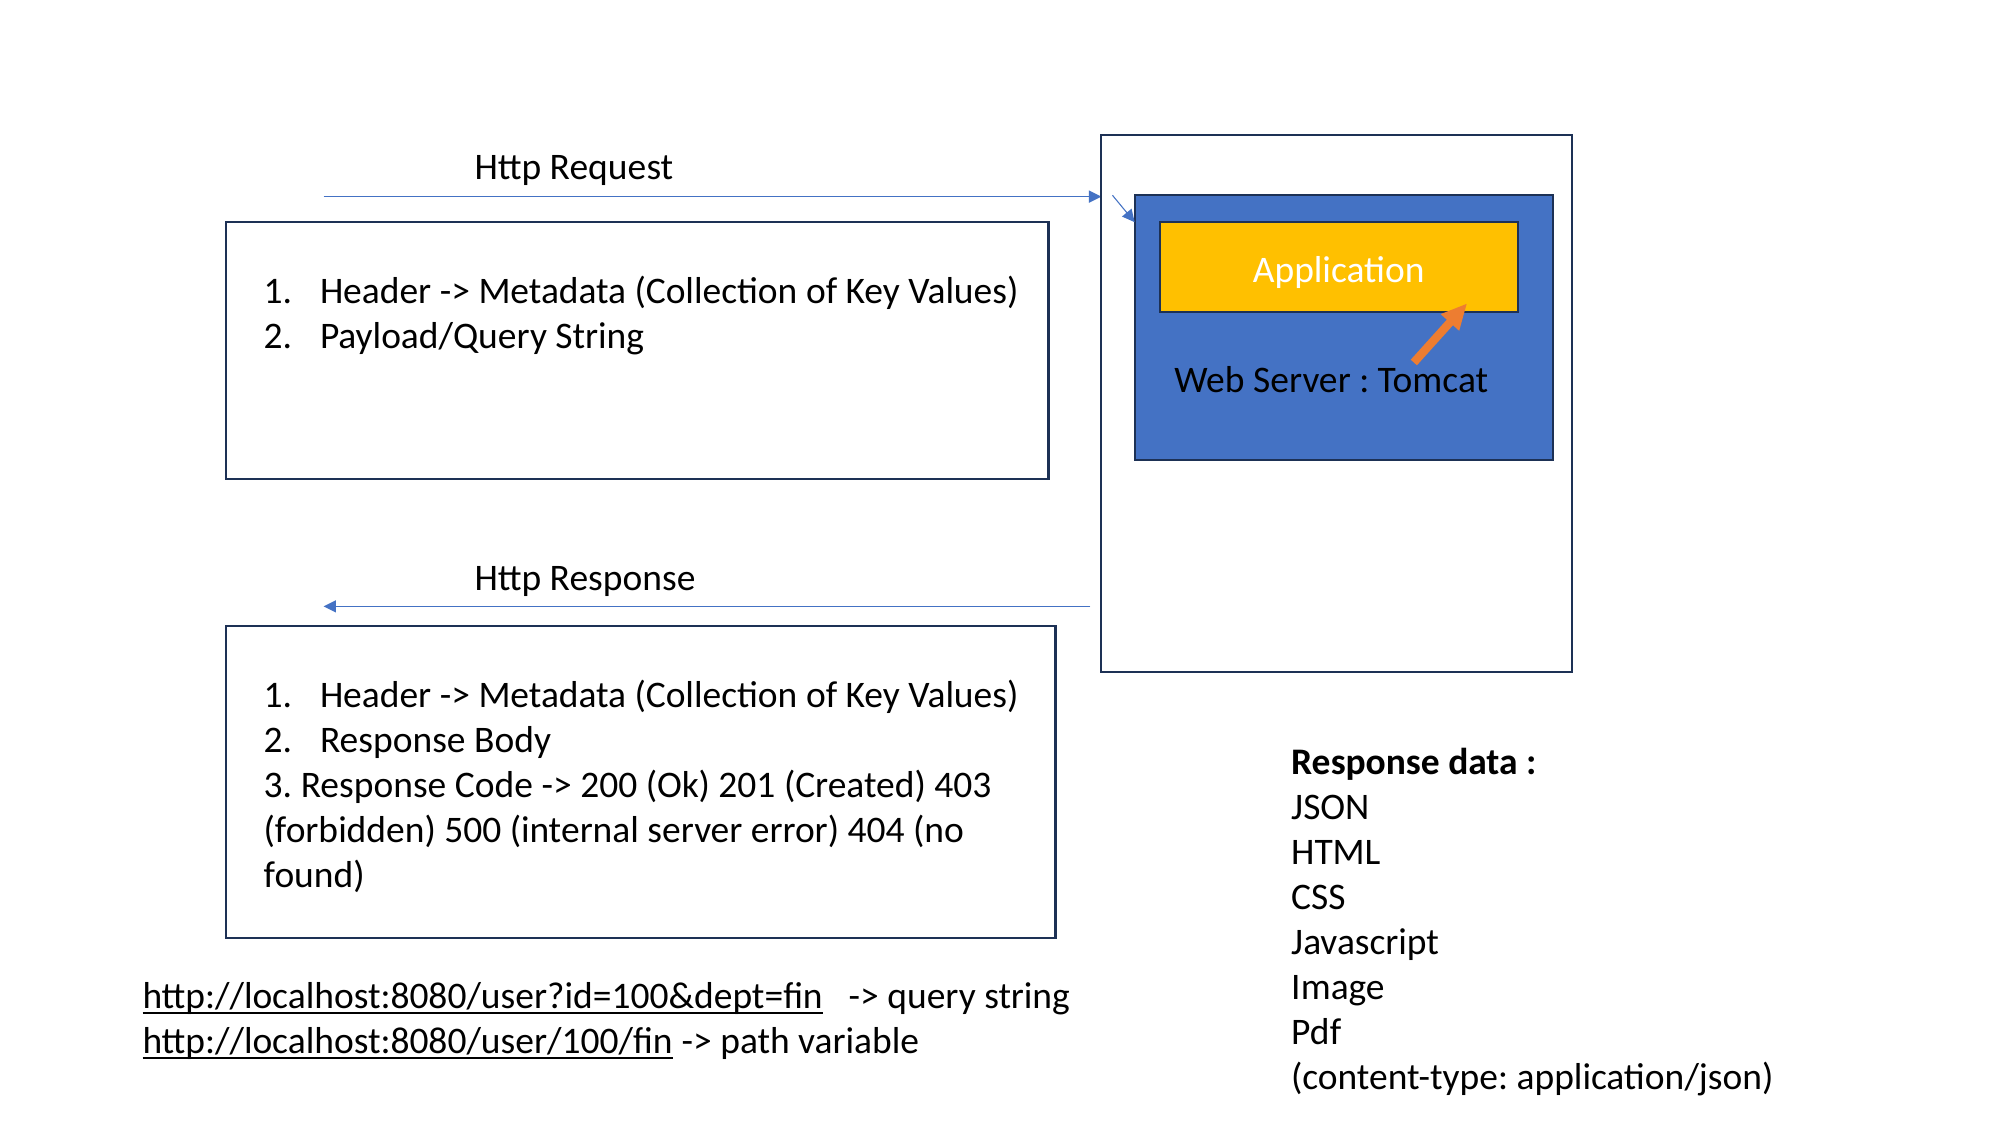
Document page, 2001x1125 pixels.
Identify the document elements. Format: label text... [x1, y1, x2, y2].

text_box Response data : JSON HTML CSS Javascript Image Pdf (content-type: application/json) [1276, 729, 1805, 1125]
text_box [225, 221, 1050, 480]
text_box Application [1159, 221, 1519, 313]
text_box Header -> Metadata (Collection of Key Values) Payload/Query String [248, 258, 1079, 409]
text_box [1100, 134, 1573, 673]
text_box Header -> Metadata (Collection of Key Values) Response Body 3. Response Code -> 200 (Ok) 201 (Created) 403 (forbidden) 500 (internal server error) 404 (no found) [248, 662, 1079, 902]
text_box Http Request [459, 134, 1056, 195]
text_box http://localhost:8080/user?id=100&dept=fin -> query string http://localhost:8080/user/100/fin -> path variable [127, 964, 1135, 1125]
text_box Http Response [459, 545, 1056, 606]
text_box [225, 625, 1057, 939]
text_box Web Server : Tomcat [1159, 347, 1518, 408]
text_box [1413, 303, 1467, 363]
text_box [1112, 195, 1135, 223]
